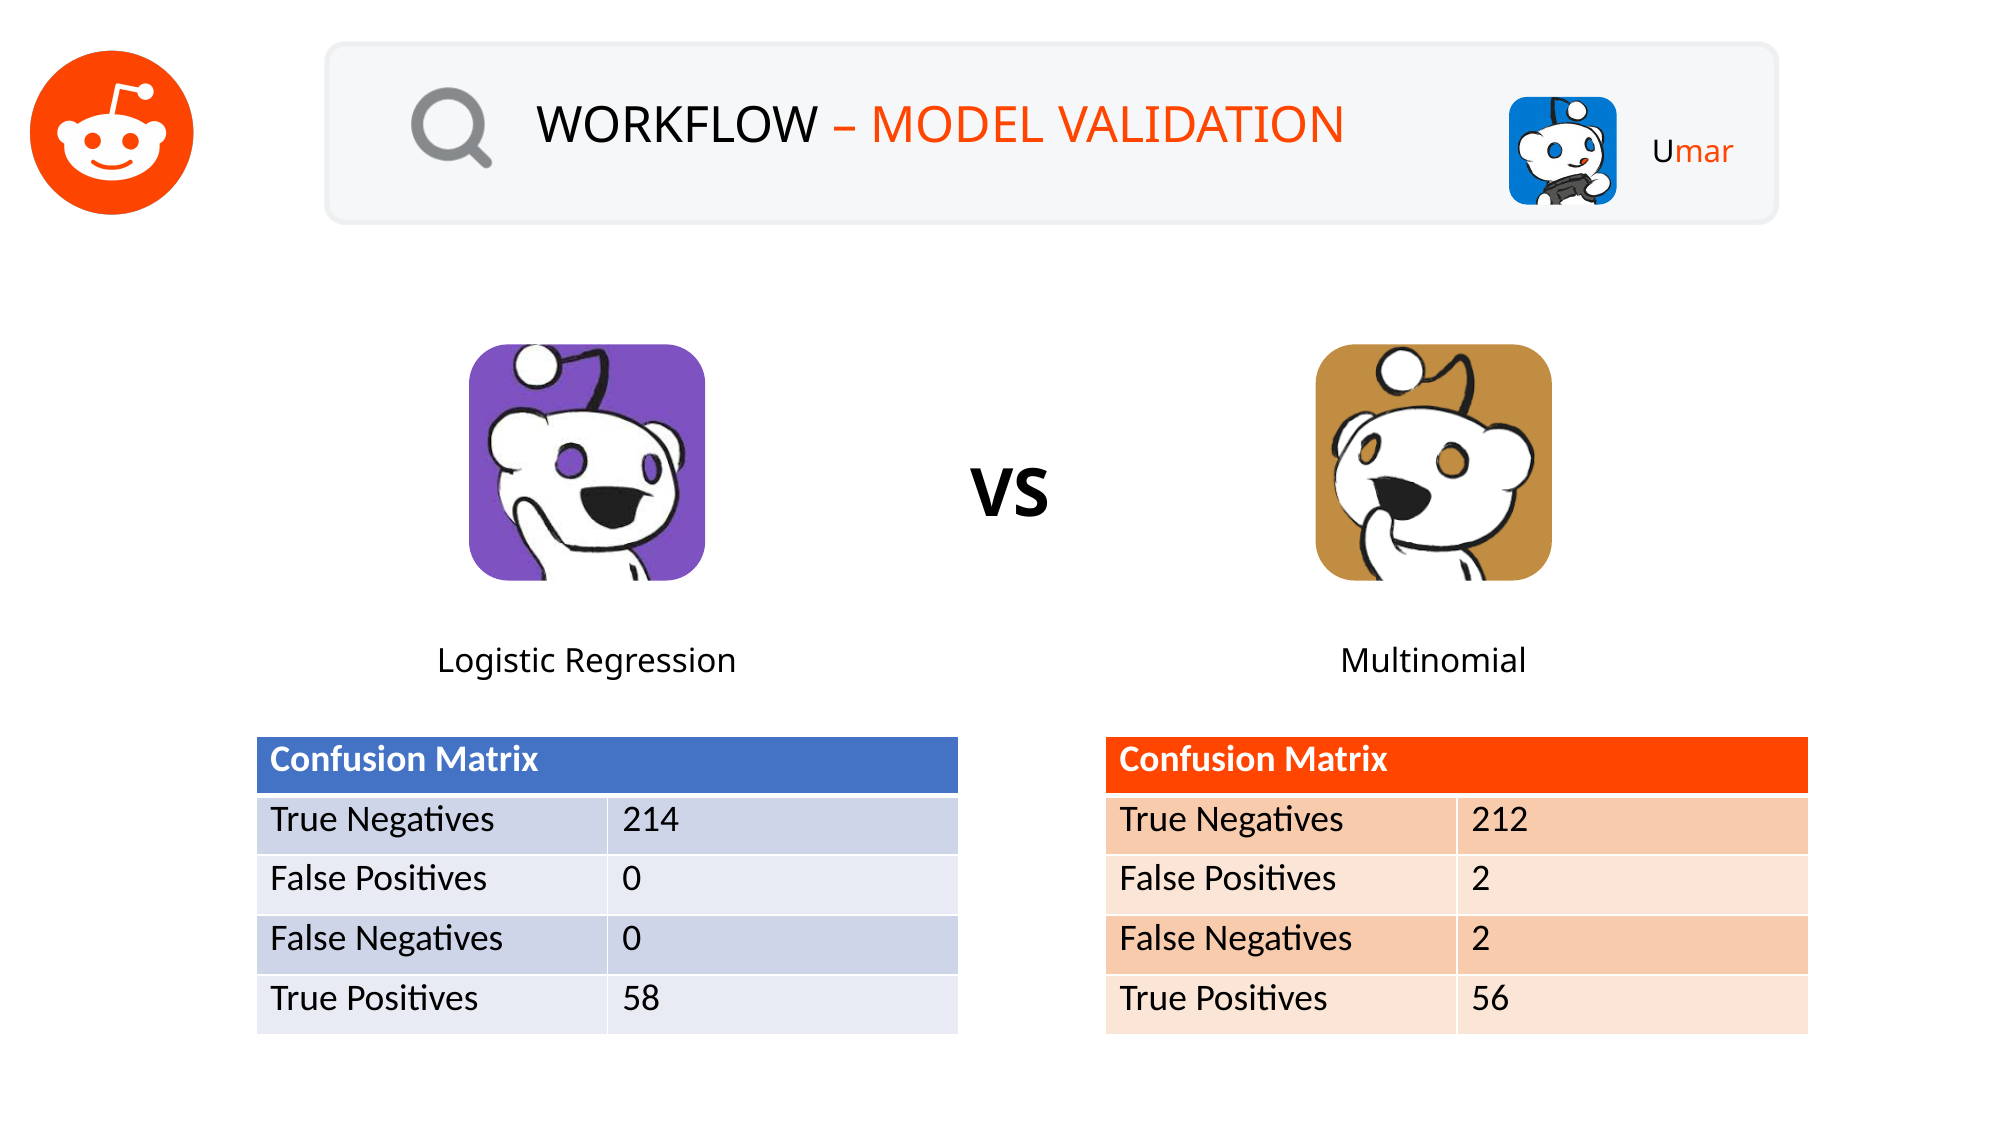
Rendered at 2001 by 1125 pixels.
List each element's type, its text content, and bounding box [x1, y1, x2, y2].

table_header Confusion Matrix [1106, 737, 1808, 793]
table_cell 214 [608, 798, 958, 854]
table_cell False Positives [1106, 856, 1456, 914]
picture [29, 50, 212, 215]
table_cell True Positives [1106, 976, 1456, 1034]
picture [1315, 344, 1552, 581]
table_cell 212 [1458, 798, 1808, 854]
table_cell True Negatives [1106, 798, 1456, 854]
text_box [316, 20, 1839, 245]
text_box Multinomial [1152, 612, 1715, 687]
table_cell 56 [1458, 976, 1808, 1034]
table_cell 2 [1458, 916, 1808, 974]
table_cell False Positives [257, 856, 607, 914]
picture [468, 344, 706, 581]
table_cell 0 [608, 856, 958, 914]
table_header Confusion Matrix [257, 737, 958, 793]
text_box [1508, 96, 1750, 205]
table_cell True Negatives [257, 798, 607, 854]
table_cell 0 [608, 916, 958, 974]
table_cell False Negatives [257, 916, 607, 974]
table_cell True Positives [257, 976, 607, 1034]
table_cell 58 [608, 976, 958, 1034]
text_box VS [922, 402, 1099, 538]
table_cell False Negatives [1106, 916, 1456, 974]
text_box Logistic Regression [306, 612, 868, 687]
table_cell 2 [1458, 856, 1808, 914]
